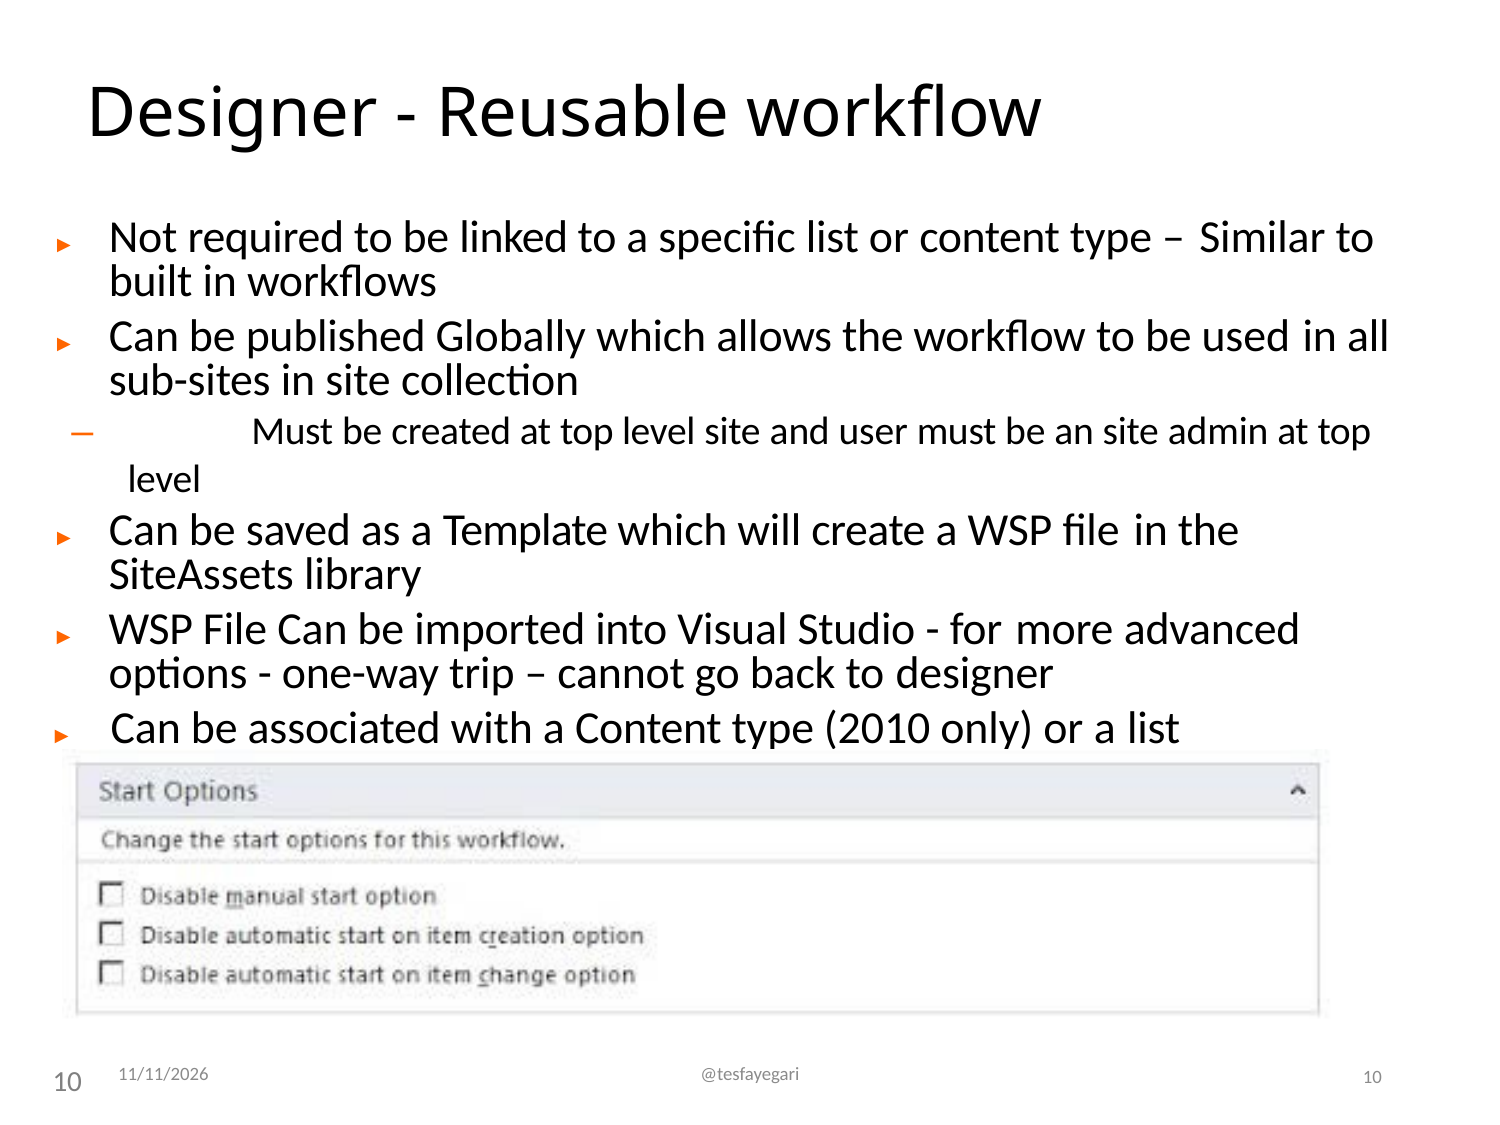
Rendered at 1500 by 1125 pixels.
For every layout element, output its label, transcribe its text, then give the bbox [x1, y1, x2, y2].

slide_number 10 [1059, 1042, 1397, 1103]
footer @tesfayegari [496, 1042, 1004, 1103]
text_box ► Not required to be linked to a specific list or content type – Similar to built in workflows ► Can be published Globally which allows the workflow to be used in all sub-sites in site collection – Must be created at top level site and user must be an site admin at top level ► Can be saved as a Template which will create a WSP file in the SiteAssets library ► WSP File Can be imported into Visual Studio - for more advanced options - one-way trip – cannot go back to designer ► Can be associated with a Content type (2010 only) or a list [50, 217, 1402, 753]
text_box [62, 749, 1335, 1050]
text_box 10 [50, 1066, 85, 1097]
title Designer - Reusable workflow [84, 14, 1378, 203]
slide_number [103, 1042, 441, 1103]
